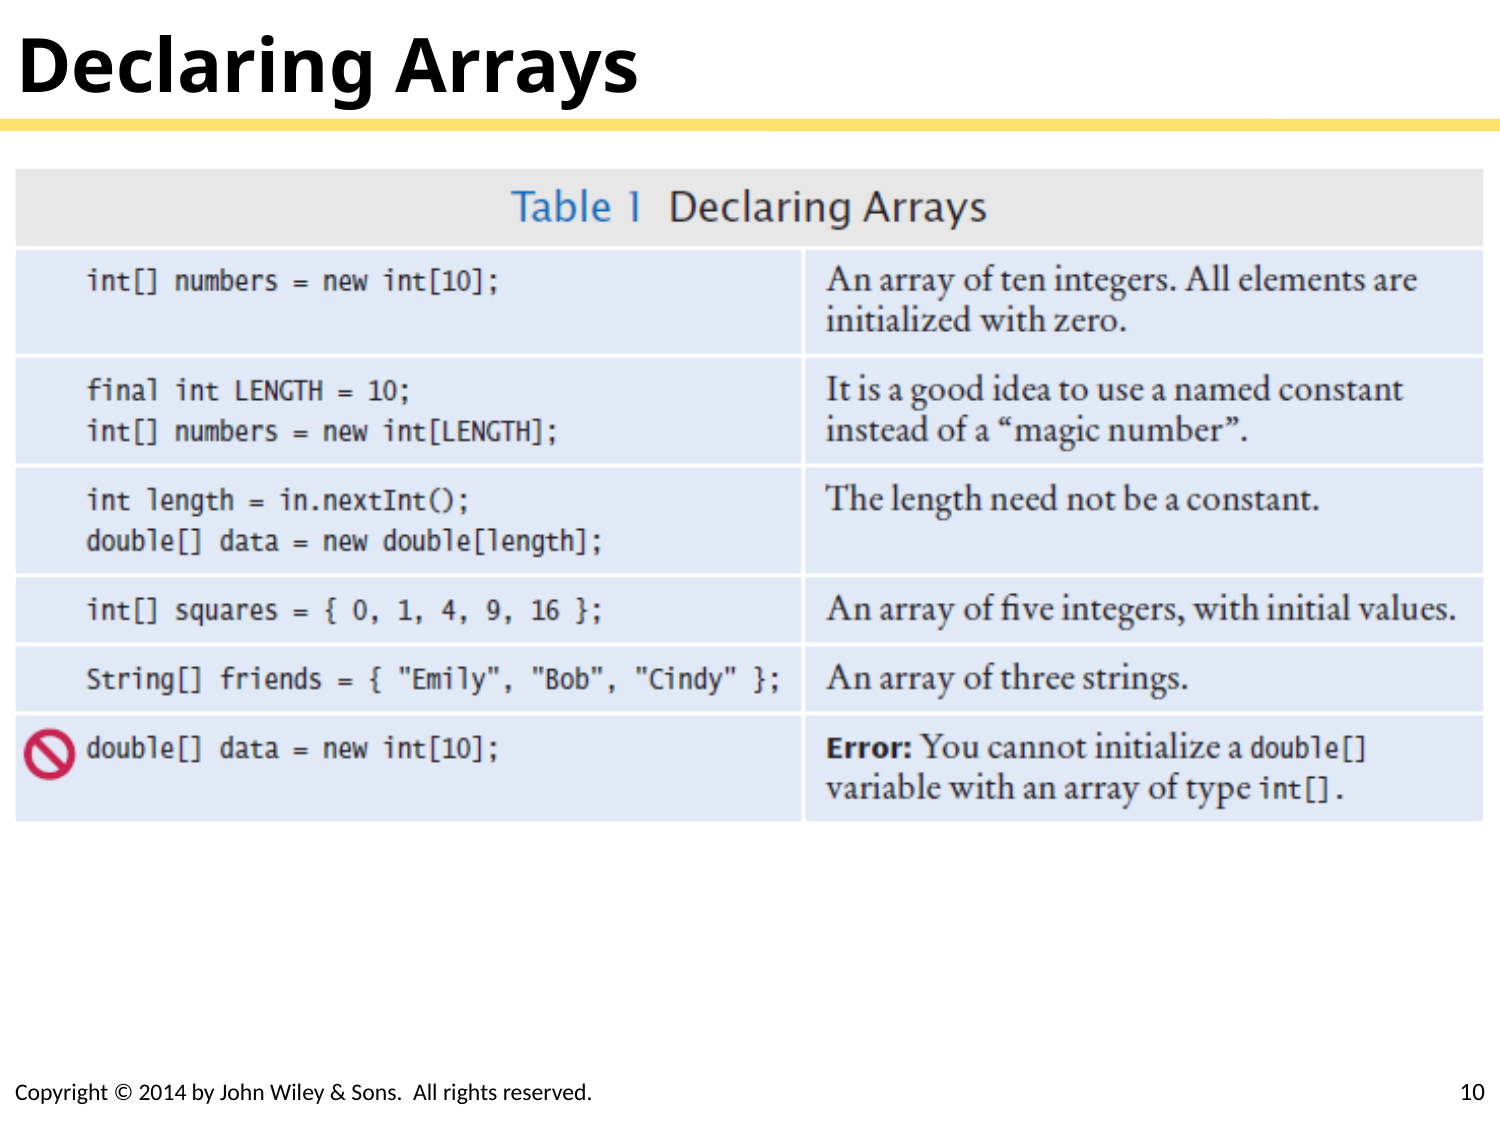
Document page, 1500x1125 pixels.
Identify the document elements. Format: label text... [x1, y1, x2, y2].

title Declaring Arrays [1, 0, 1500, 125]
picture [0, 151, 1500, 844]
